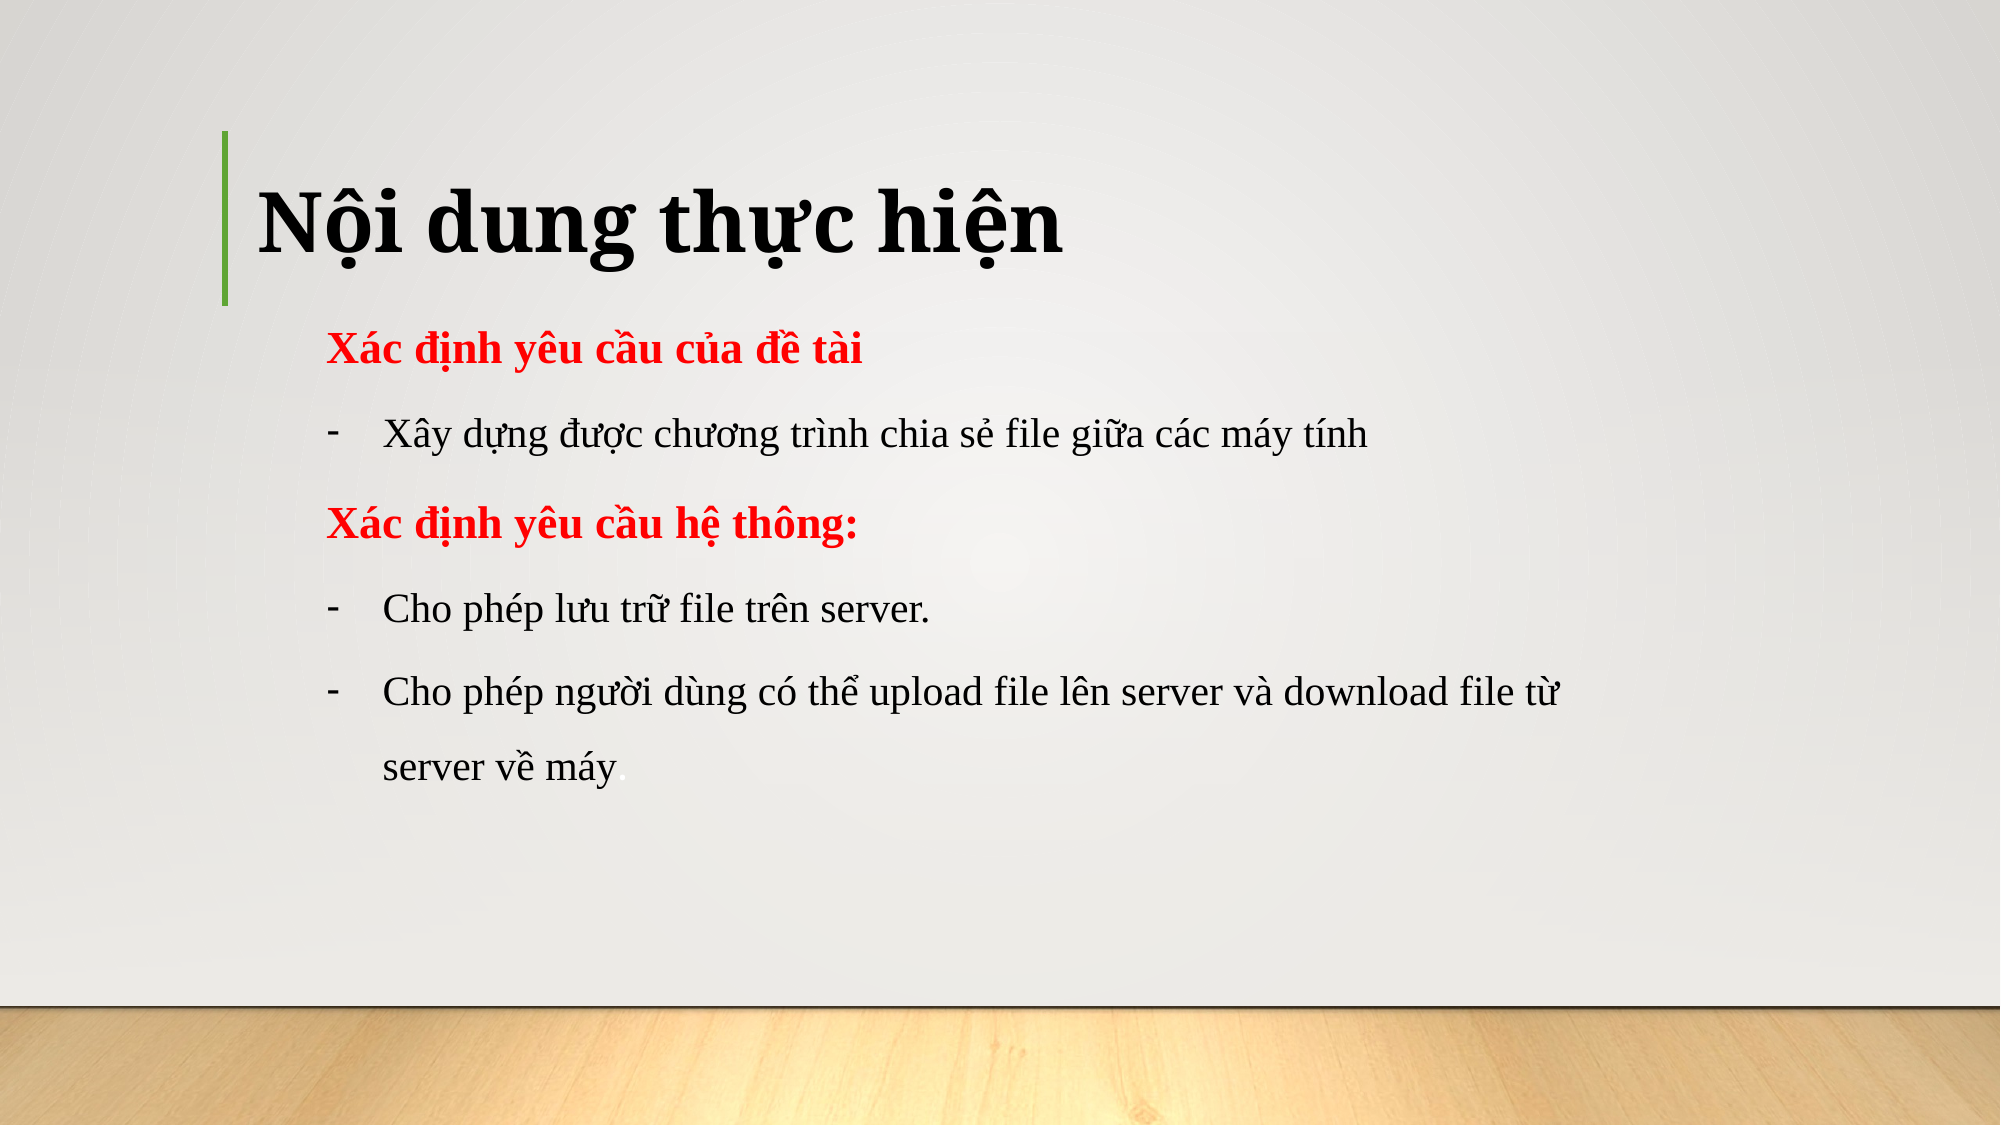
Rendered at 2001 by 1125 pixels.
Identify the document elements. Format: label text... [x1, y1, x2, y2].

title Nội dung thực hiện [242, 106, 1805, 279]
picture [0, 1006, 2000, 1125]
text_box Xác định yêu cầu của đề tài Xây dựng được chương trình chia sẻ file giữa các máy tính Xác định yêu cầu hệ thông: Cho phép lưu trữ file trên server. Cho phép người dùng có thể upload file lên server và download file từ server về máy. [311, 309, 1683, 965]
